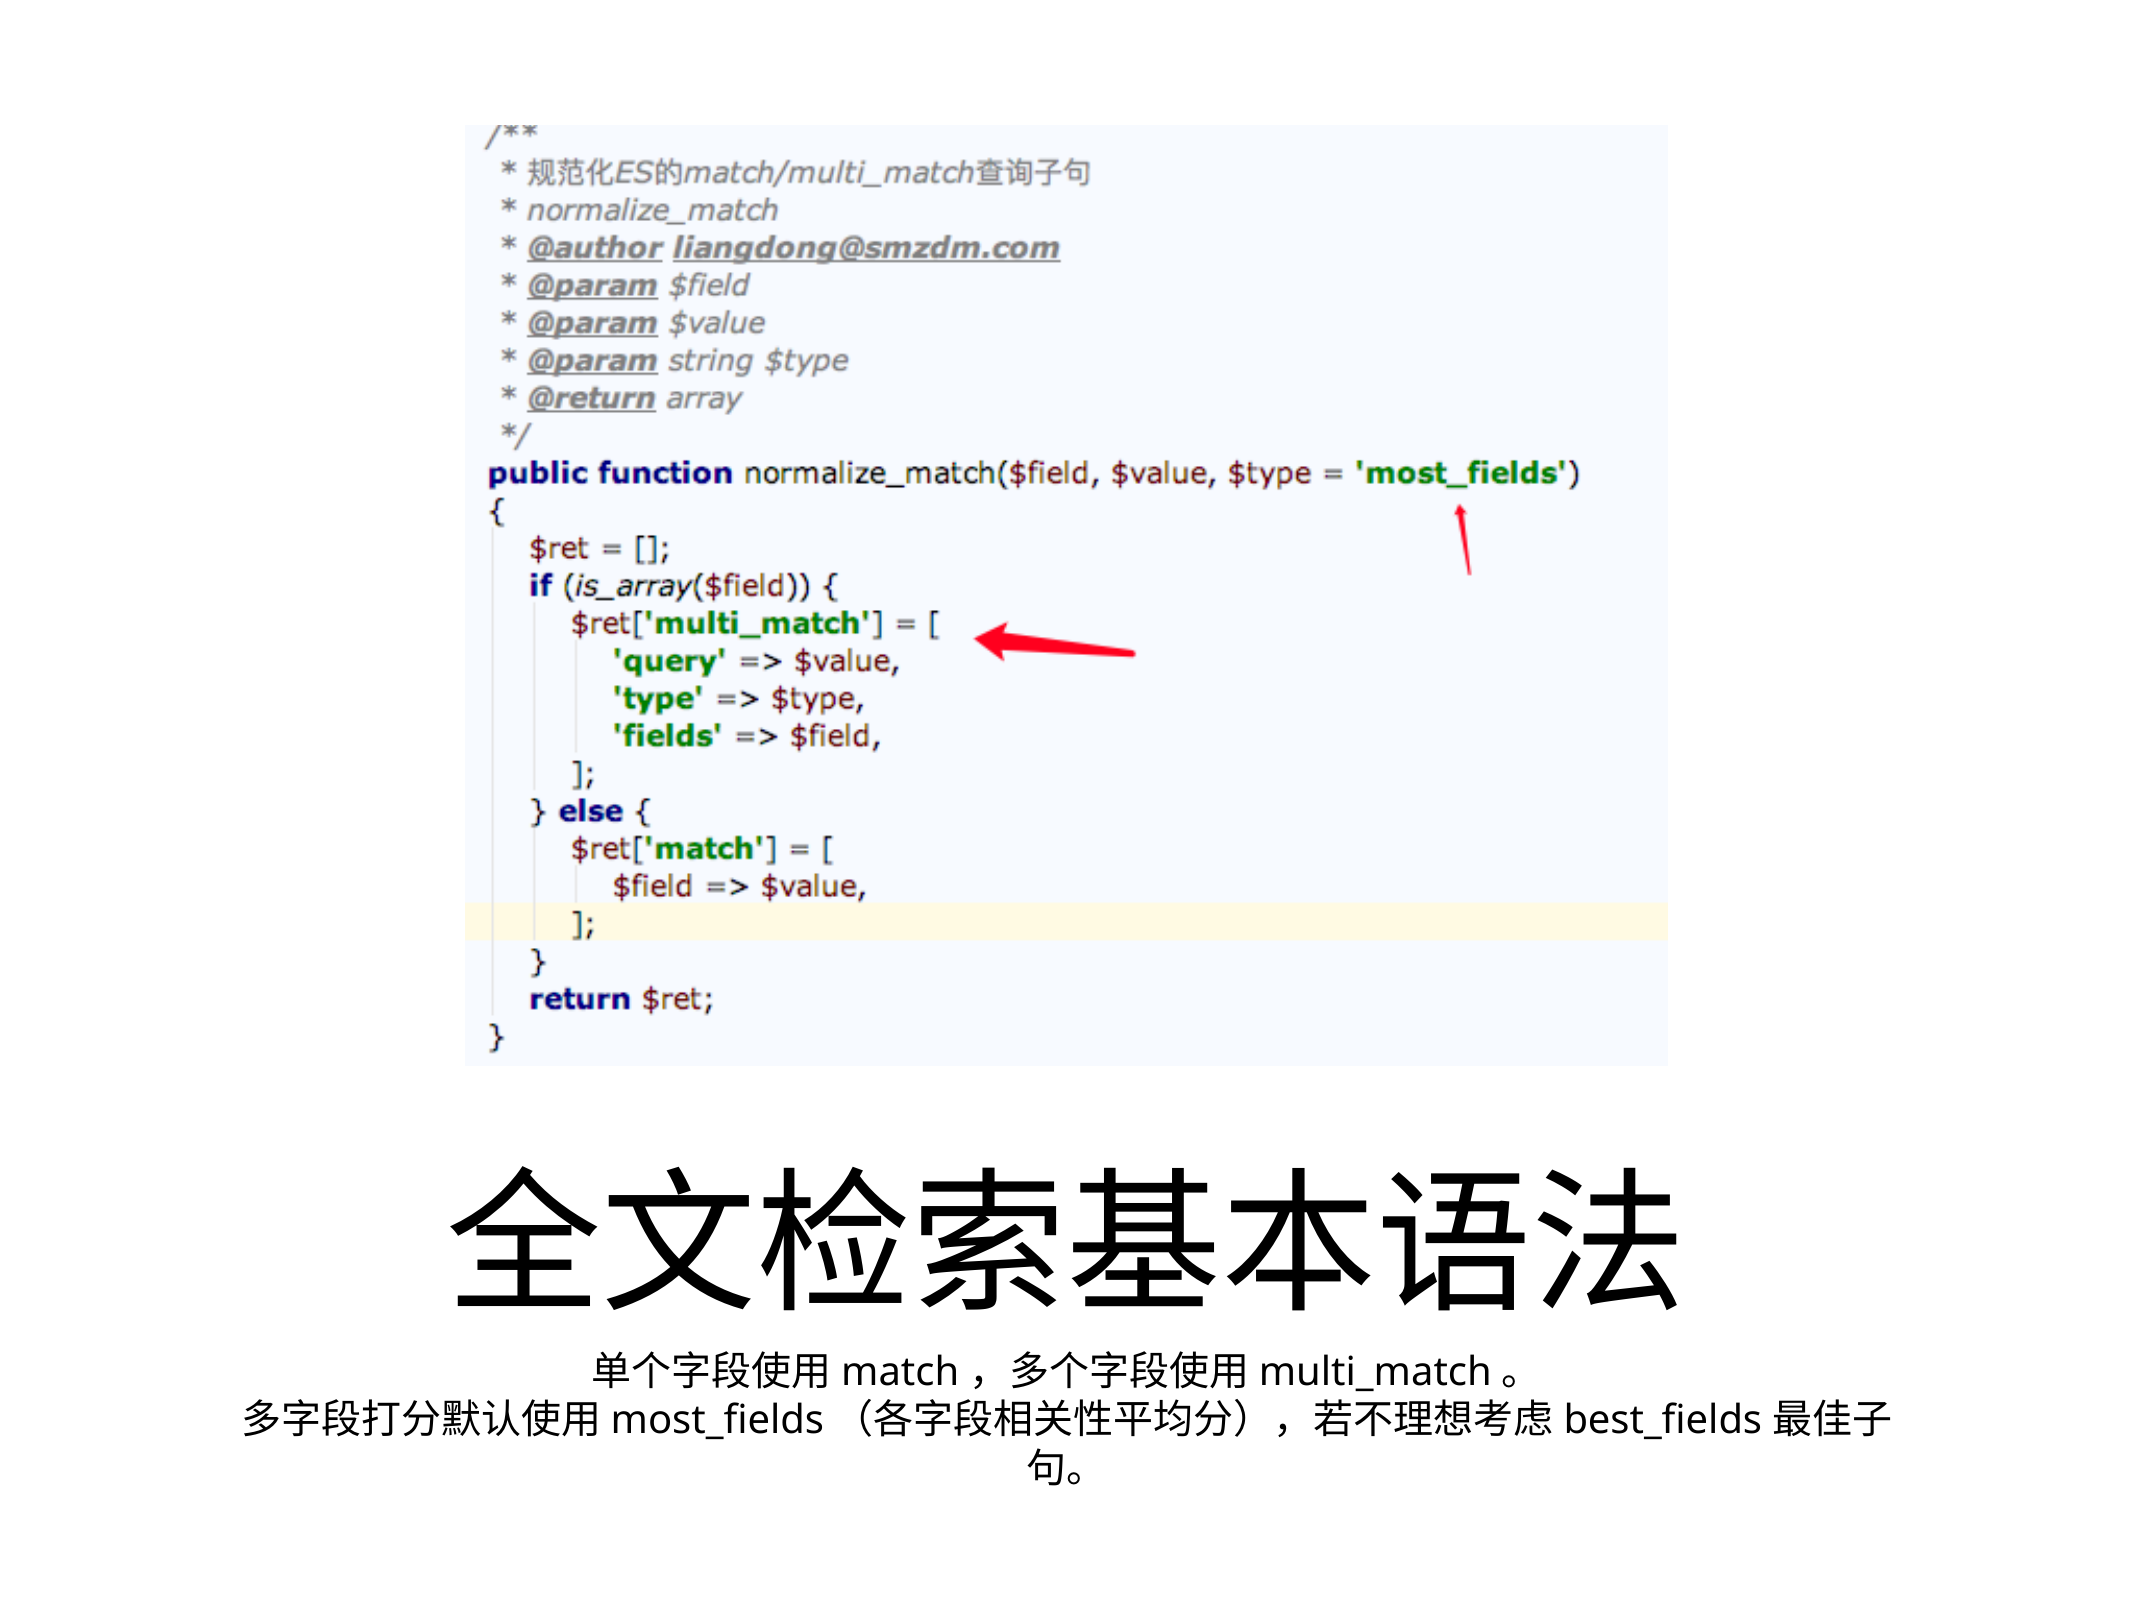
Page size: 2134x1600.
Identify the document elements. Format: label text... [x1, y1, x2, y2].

title 全文检索基本语法 [207, 1103, 1926, 1336]
picture [465, 125, 1668, 1066]
list 单个字段使用match，多个字段使用multi_match。 多字段打分默认使用most_fields（各字段相关性平均分），若不理想考虑best_fields最佳子句。 [207, 1336, 1926, 1524]
